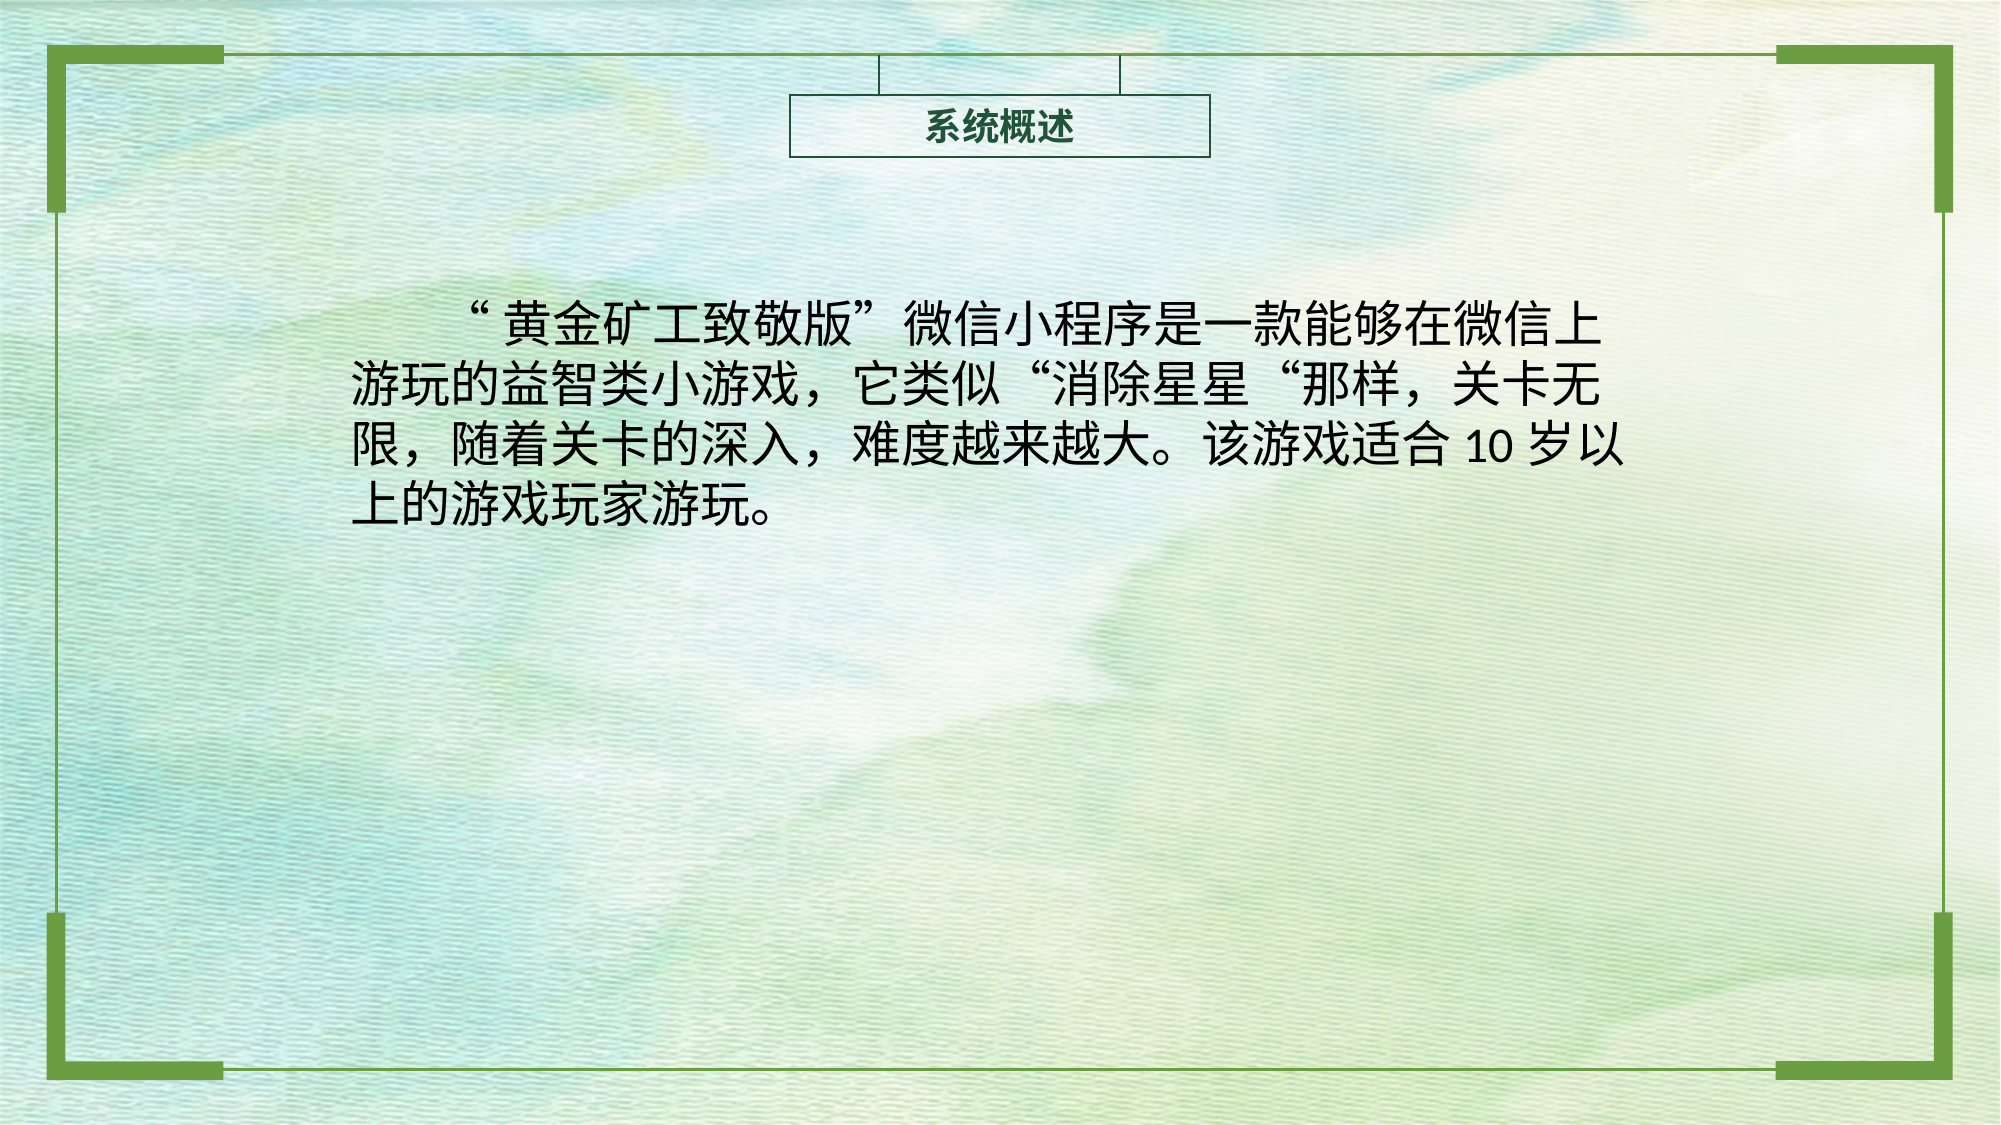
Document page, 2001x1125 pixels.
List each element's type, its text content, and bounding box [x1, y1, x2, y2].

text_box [47, 45, 225, 213]
picture [0, 0, 2001, 1125]
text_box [1776, 45, 1954, 213]
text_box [46, 912, 224, 1080]
text_box “黄金矿工致敬版”微信小程序是一款能够在微信上游玩的益智类小游戏，它类似“消除星星“那样，关卡无限，随着关卡的深入，难度越来越大。该游戏适合10岁以上的游戏玩家游玩。 [339, 286, 1661, 584]
text_box [55, 54, 1944, 1071]
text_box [1775, 912, 1953, 1080]
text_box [789, 54, 1210, 157]
